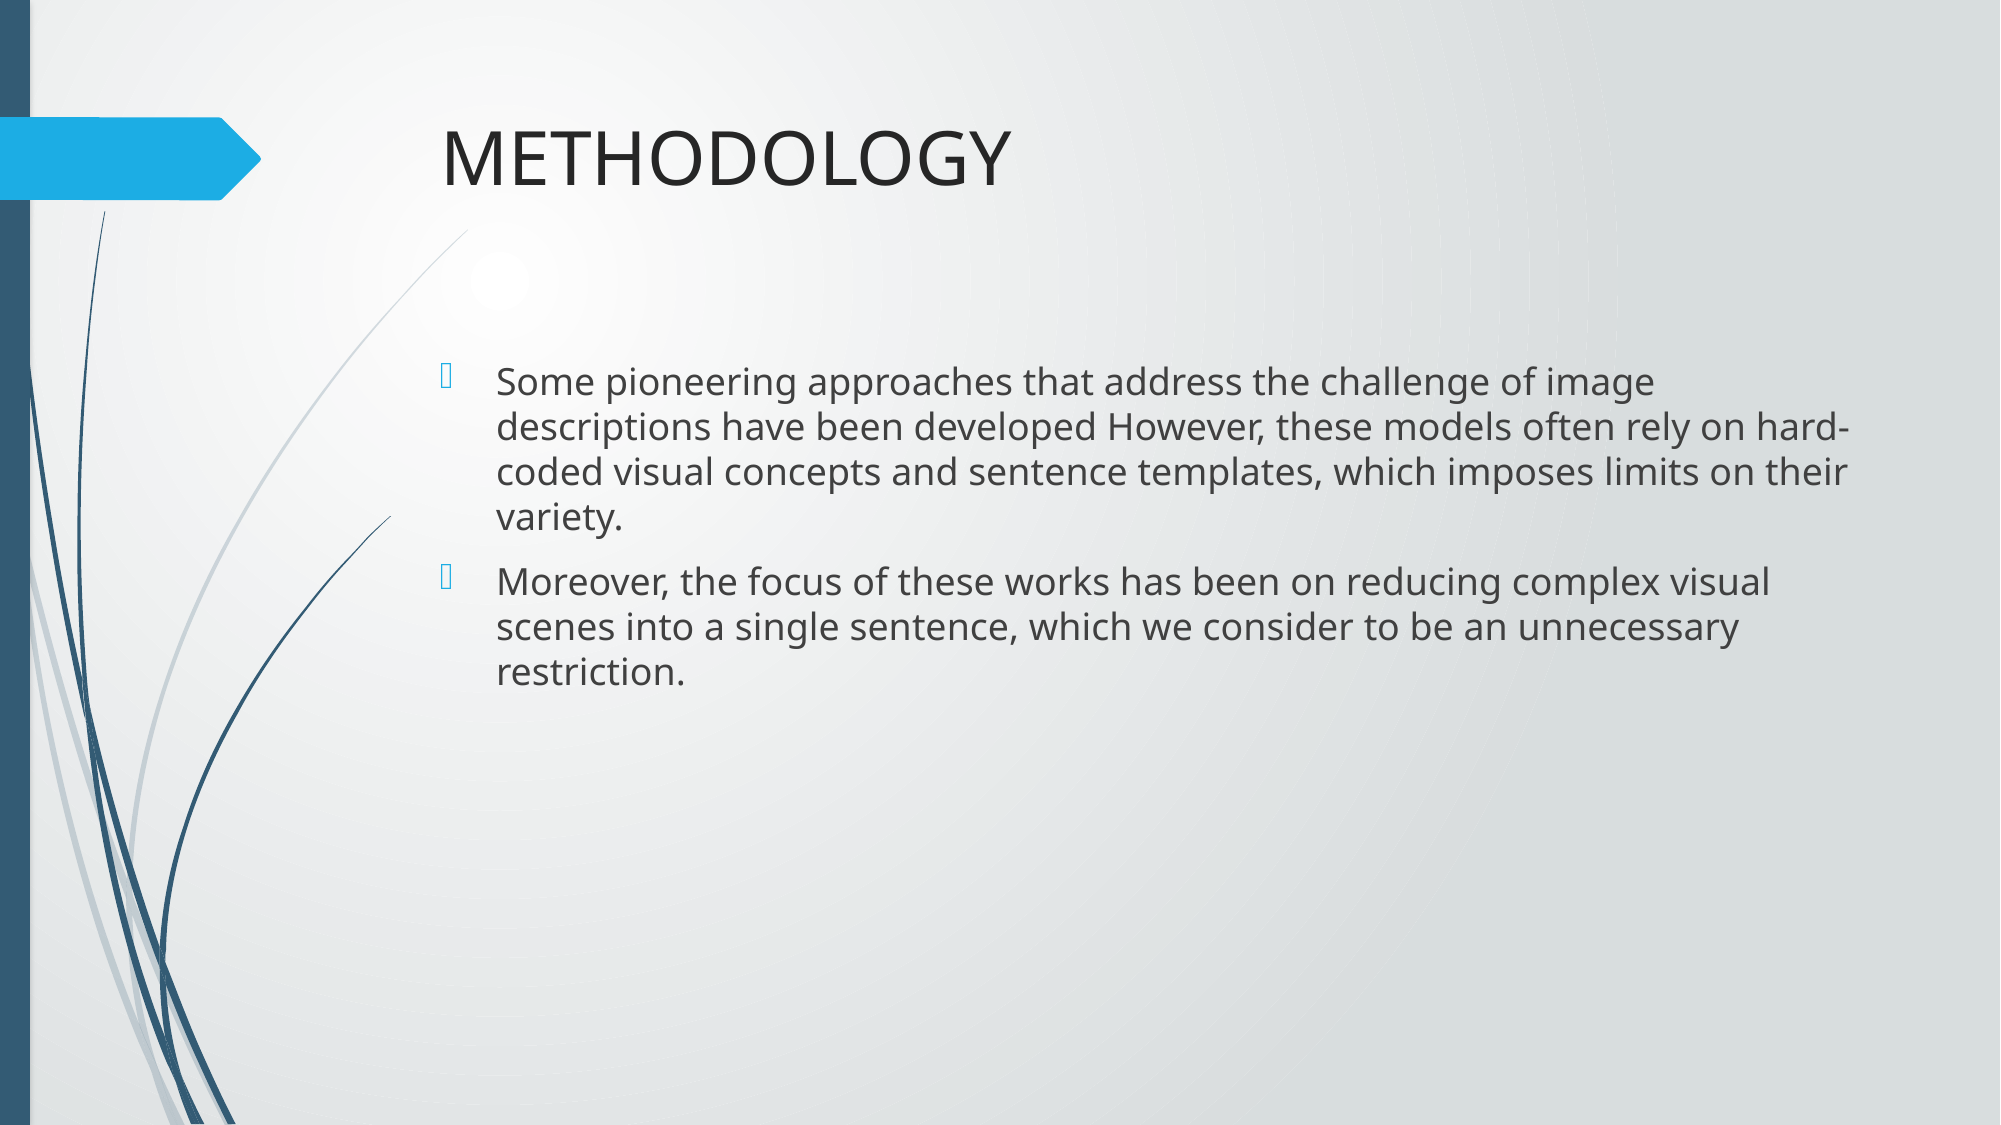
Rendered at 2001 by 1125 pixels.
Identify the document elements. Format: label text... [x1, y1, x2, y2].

list Some pioneering approaches that address the challenge of image descriptions have been developed However, these models often rely on hard-coded visual concepts and sentence templates, which imposes limits on their variety. Moreover, the focus of these works has been on reducing complex visual scenes into a single sentence, which we consider to be an unnecessary restriction. [424, 350, 1888, 970]
title METHODOLOGY [425, 102, 1888, 313]
